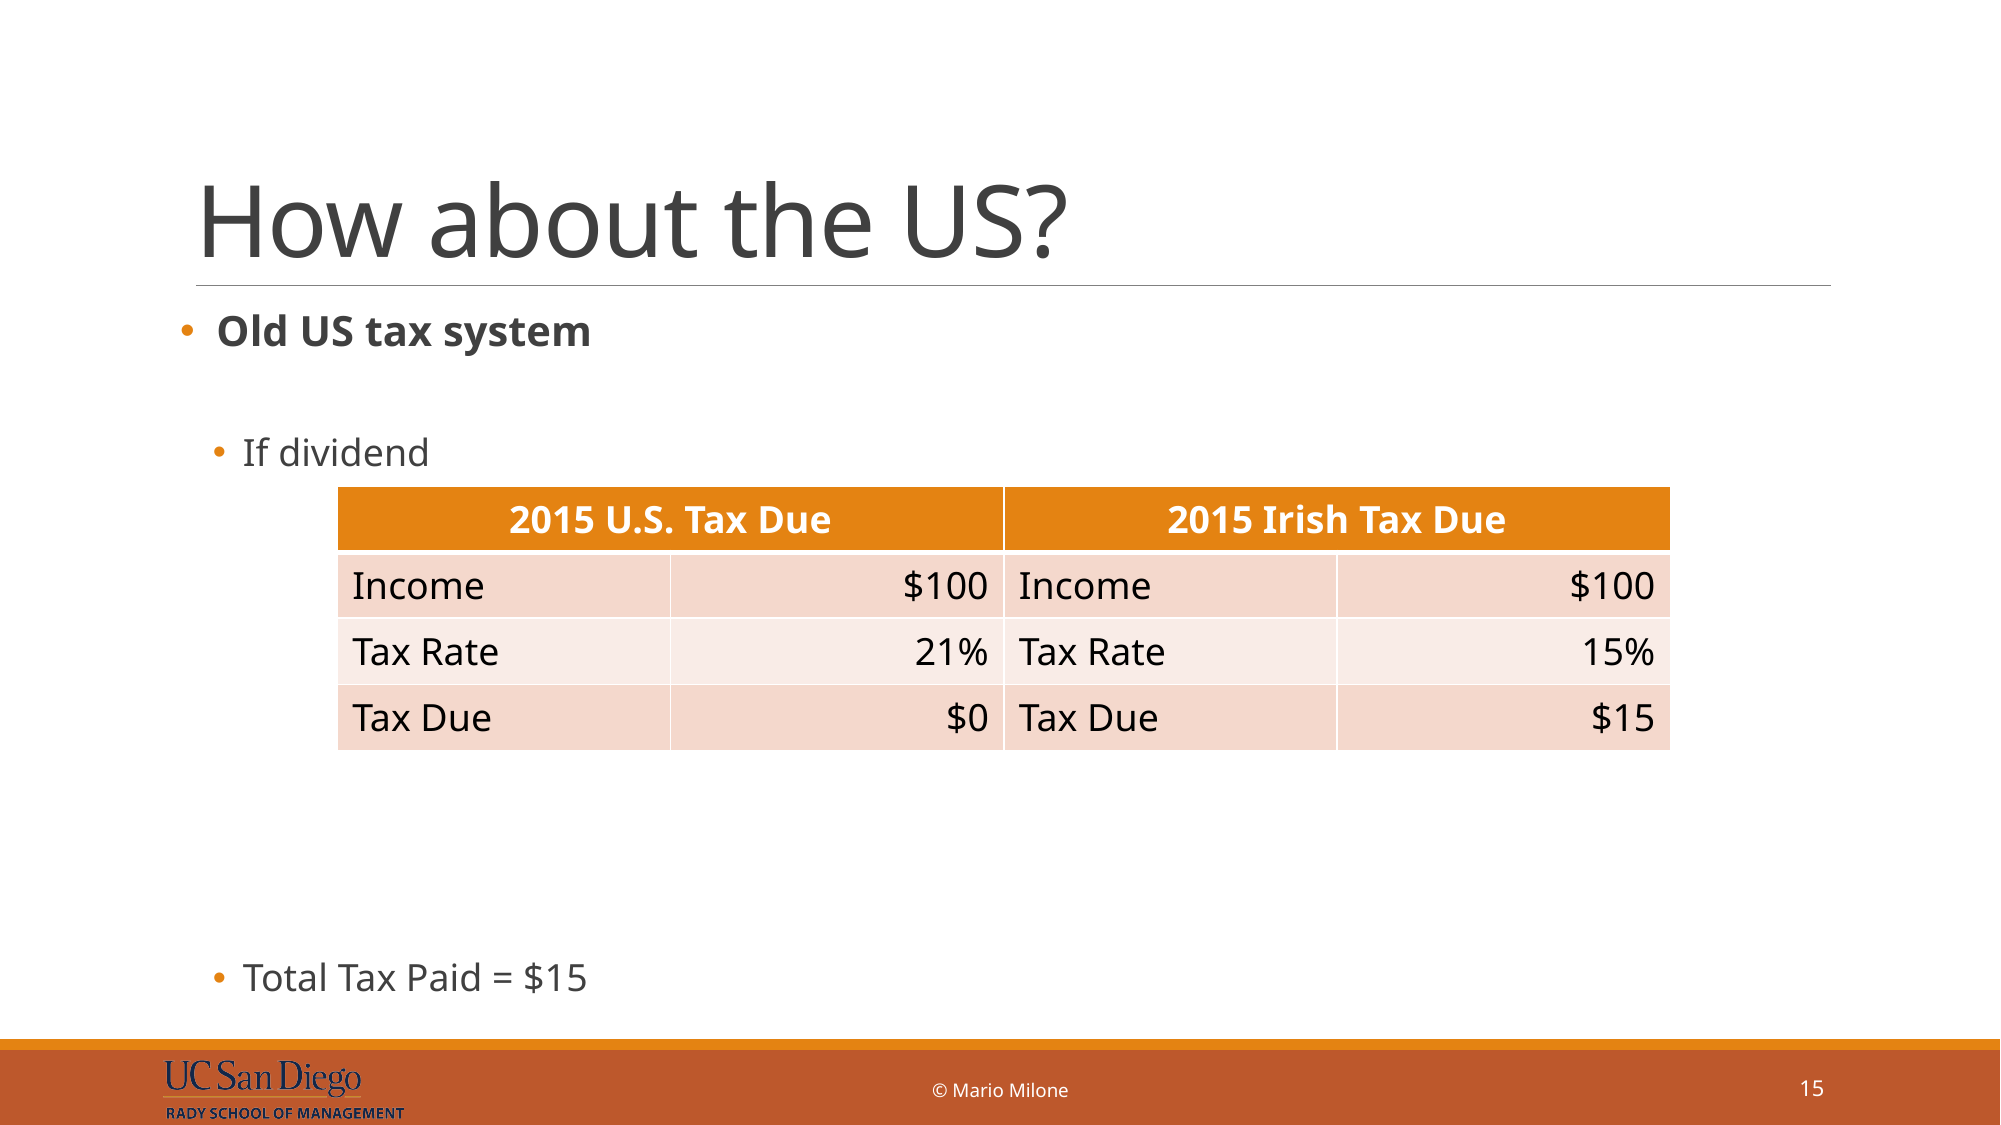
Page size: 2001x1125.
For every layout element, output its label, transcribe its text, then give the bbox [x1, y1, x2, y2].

table_cell $100 [1338, 555, 1670, 617]
table_cell Income [1005, 555, 1336, 617]
table_header 2015 U.S. Tax Due [338, 487, 1003, 550]
slide_number 15 [1624, 1059, 1840, 1120]
table_cell 21% [671, 619, 1003, 684]
list Old US tax system If dividend Total Tax Paid = $15 [180, 302, 1830, 963]
table_cell Tax Due [1005, 685, 1336, 750]
table_cell $15 [1338, 685, 1670, 750]
picture [160, 1056, 407, 1123]
table_cell Tax Rate [1005, 619, 1336, 684]
table_cell Income [338, 555, 670, 617]
table_cell $100 [671, 555, 1003, 617]
table_cell 15% [1338, 619, 1670, 684]
table_cell $0 [671, 685, 1003, 750]
table_cell Tax Due [338, 685, 670, 750]
footer © Mario Milone [604, 1059, 1396, 1120]
table_cell Tax Rate [338, 619, 670, 684]
title How about the US? [180, 47, 1830, 285]
table_header 2015 Irish Tax Due [1005, 487, 1670, 550]
